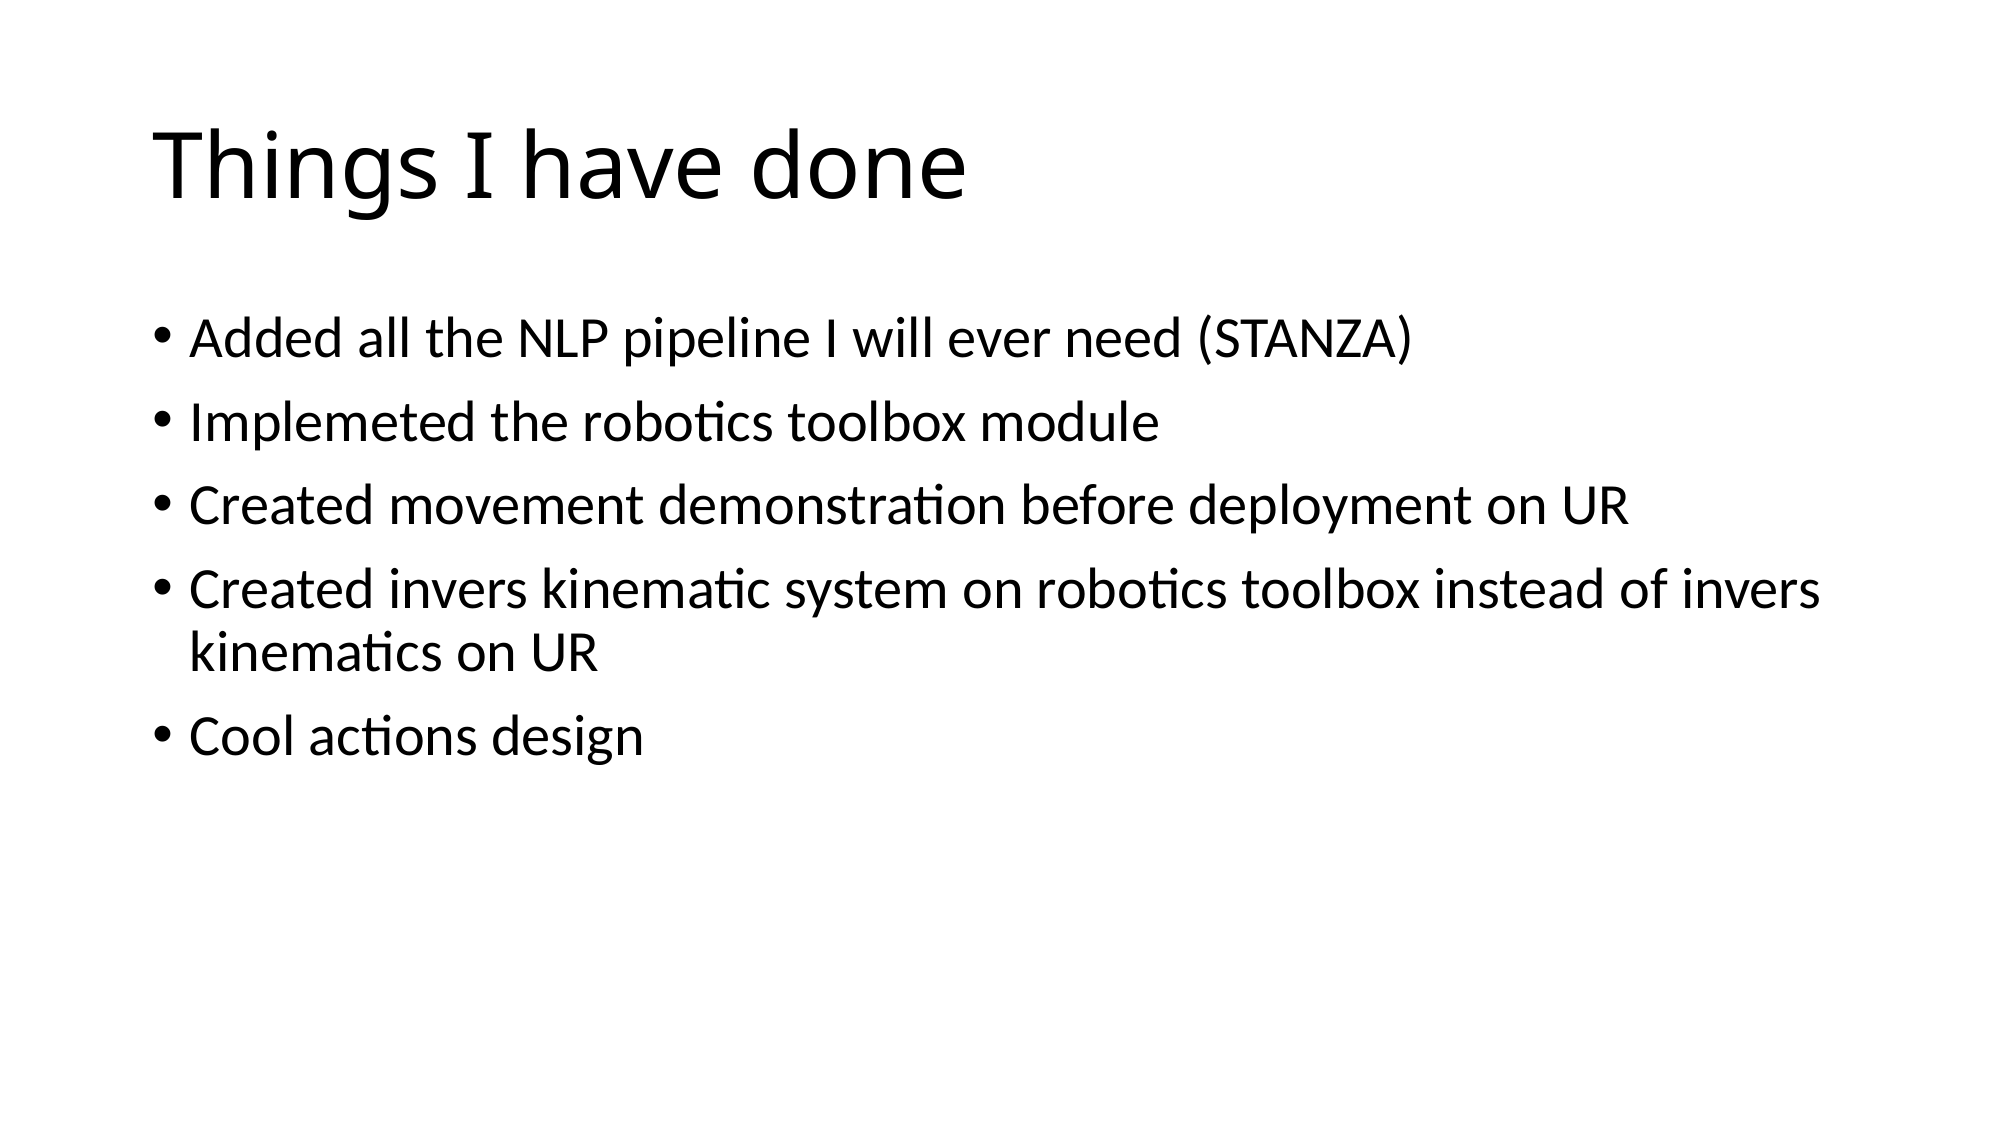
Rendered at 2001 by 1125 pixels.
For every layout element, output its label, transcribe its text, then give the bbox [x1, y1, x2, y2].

title Things I have done [137, 59, 1863, 278]
list Added all the NLP pipeline I will ever need (STANZA) Implemeted the robotics toolbox module Created movement demonstration before deployment on UR Created invers kinematic system on robotics toolbox instead of invers kinematics on UR Cool actions design [137, 299, 1863, 1014]
